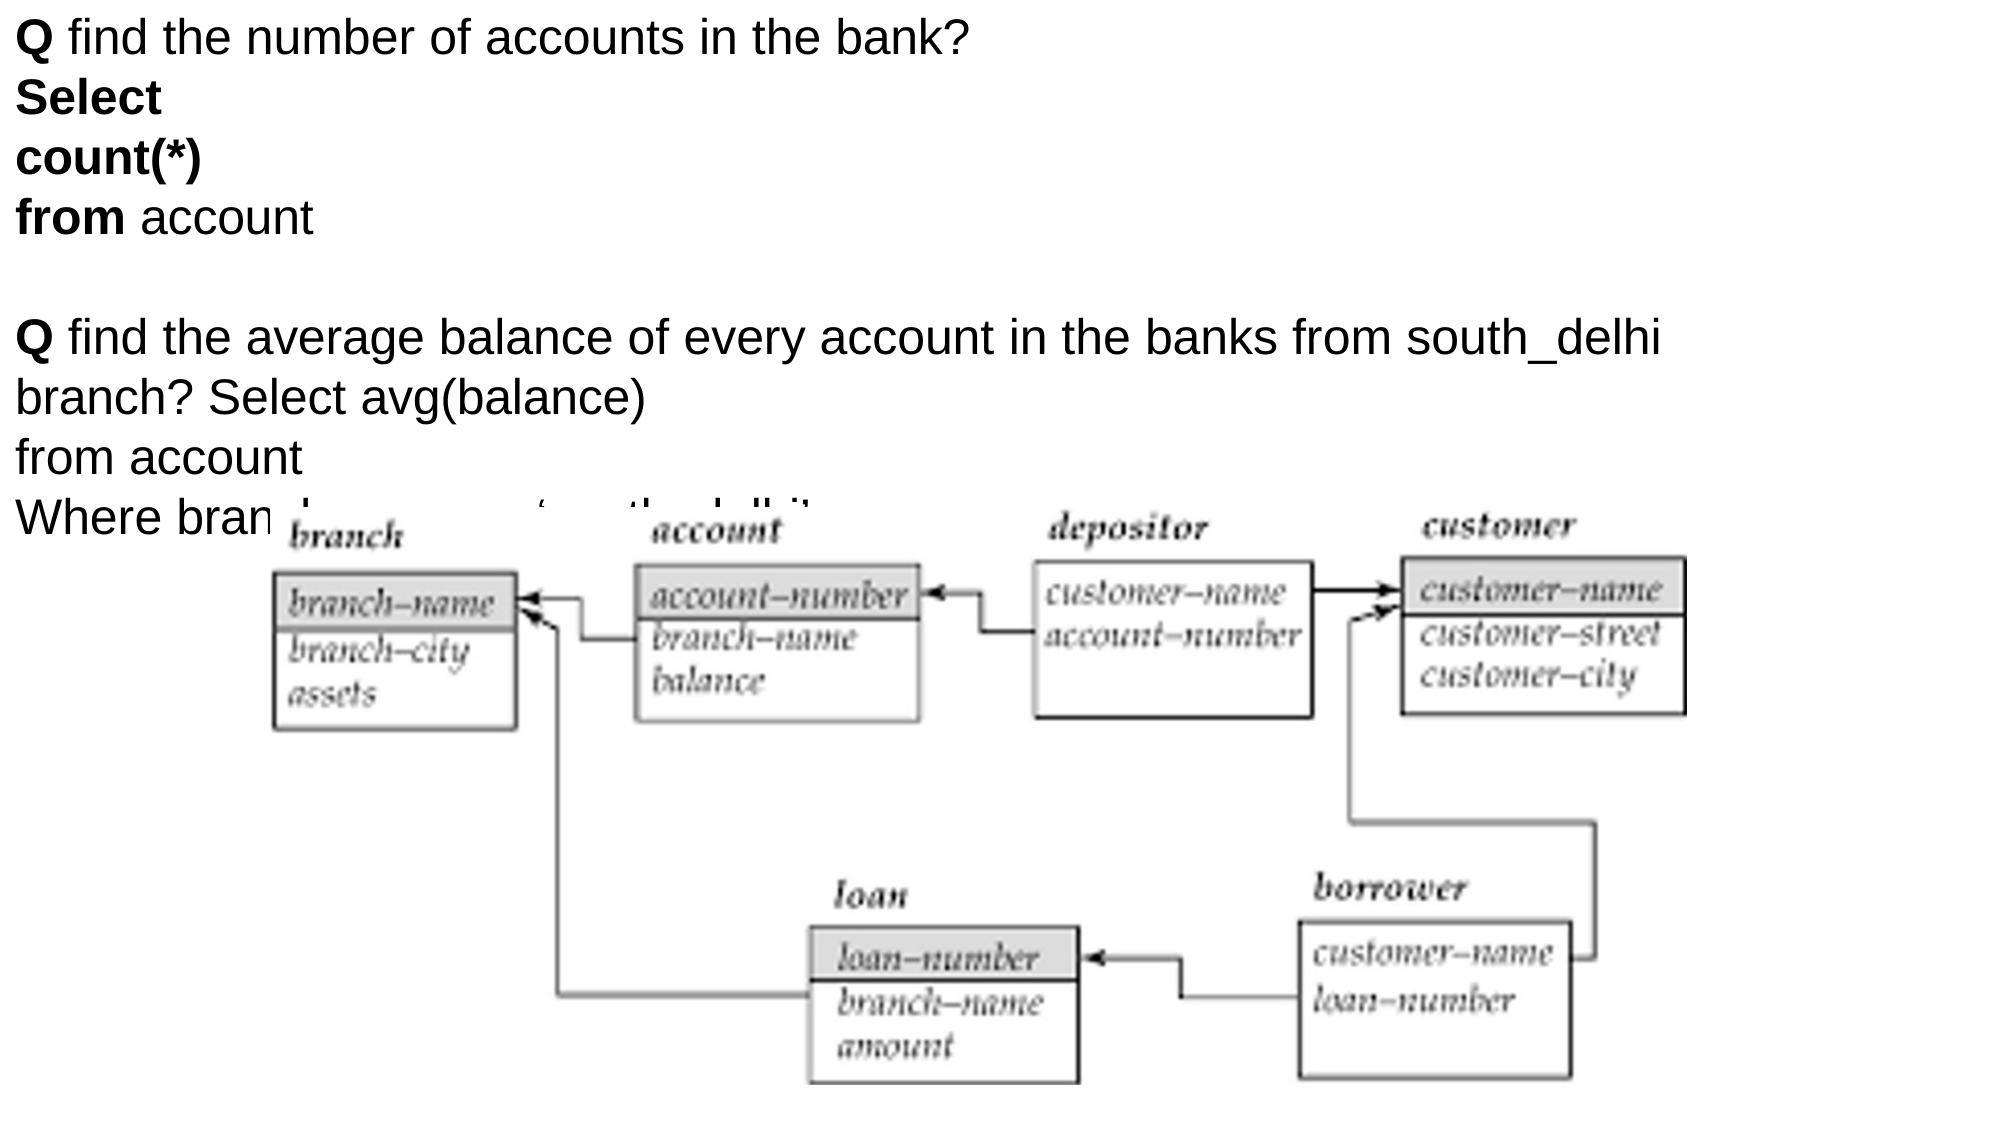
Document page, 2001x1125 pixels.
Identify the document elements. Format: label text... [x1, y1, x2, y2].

text_box Q find the number of accounts in the bank? Select count(*) from account Q find the average balance of every account in the banks from south_delhi branch? Select avg(balance) from account Where branch_name = ‘south_delhi’ [12, 2, 1703, 545]
picture [270, 507, 1687, 1085]
